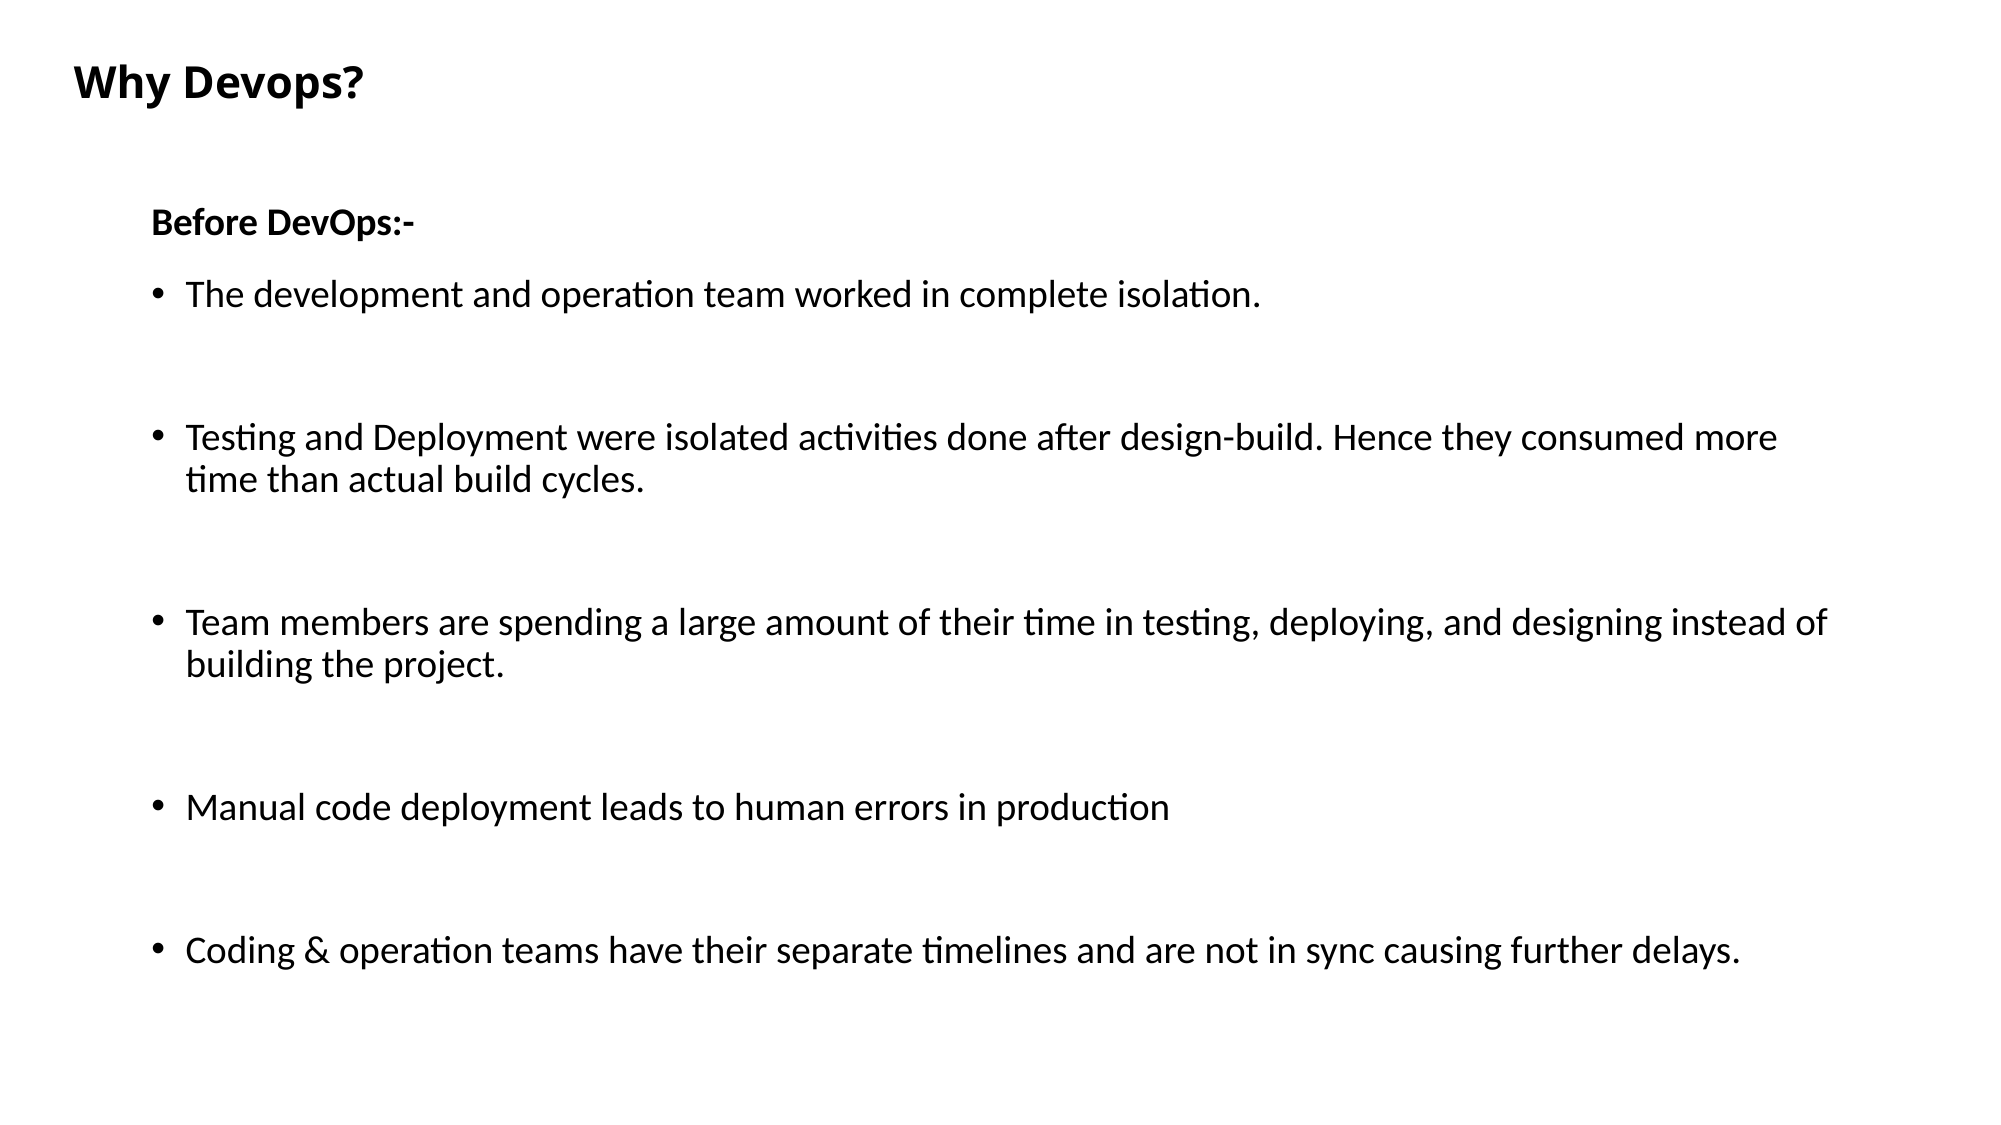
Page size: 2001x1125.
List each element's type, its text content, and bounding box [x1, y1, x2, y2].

list Before DevOps:- The development and operation team worked in complete isolation. Testing and Deployment were isolated activities done after design-build. Hence they consumed more time than actual build cycles. Team members are spending a large amount of their time in testing, deploying, and designing instead of building the project. Manual code deployment leads to human errors in production Coding & operation teams have their separate timelines and are not in sync causing further delays. [136, 194, 1862, 981]
title Why Devops? [59, 52, 1939, 116]
